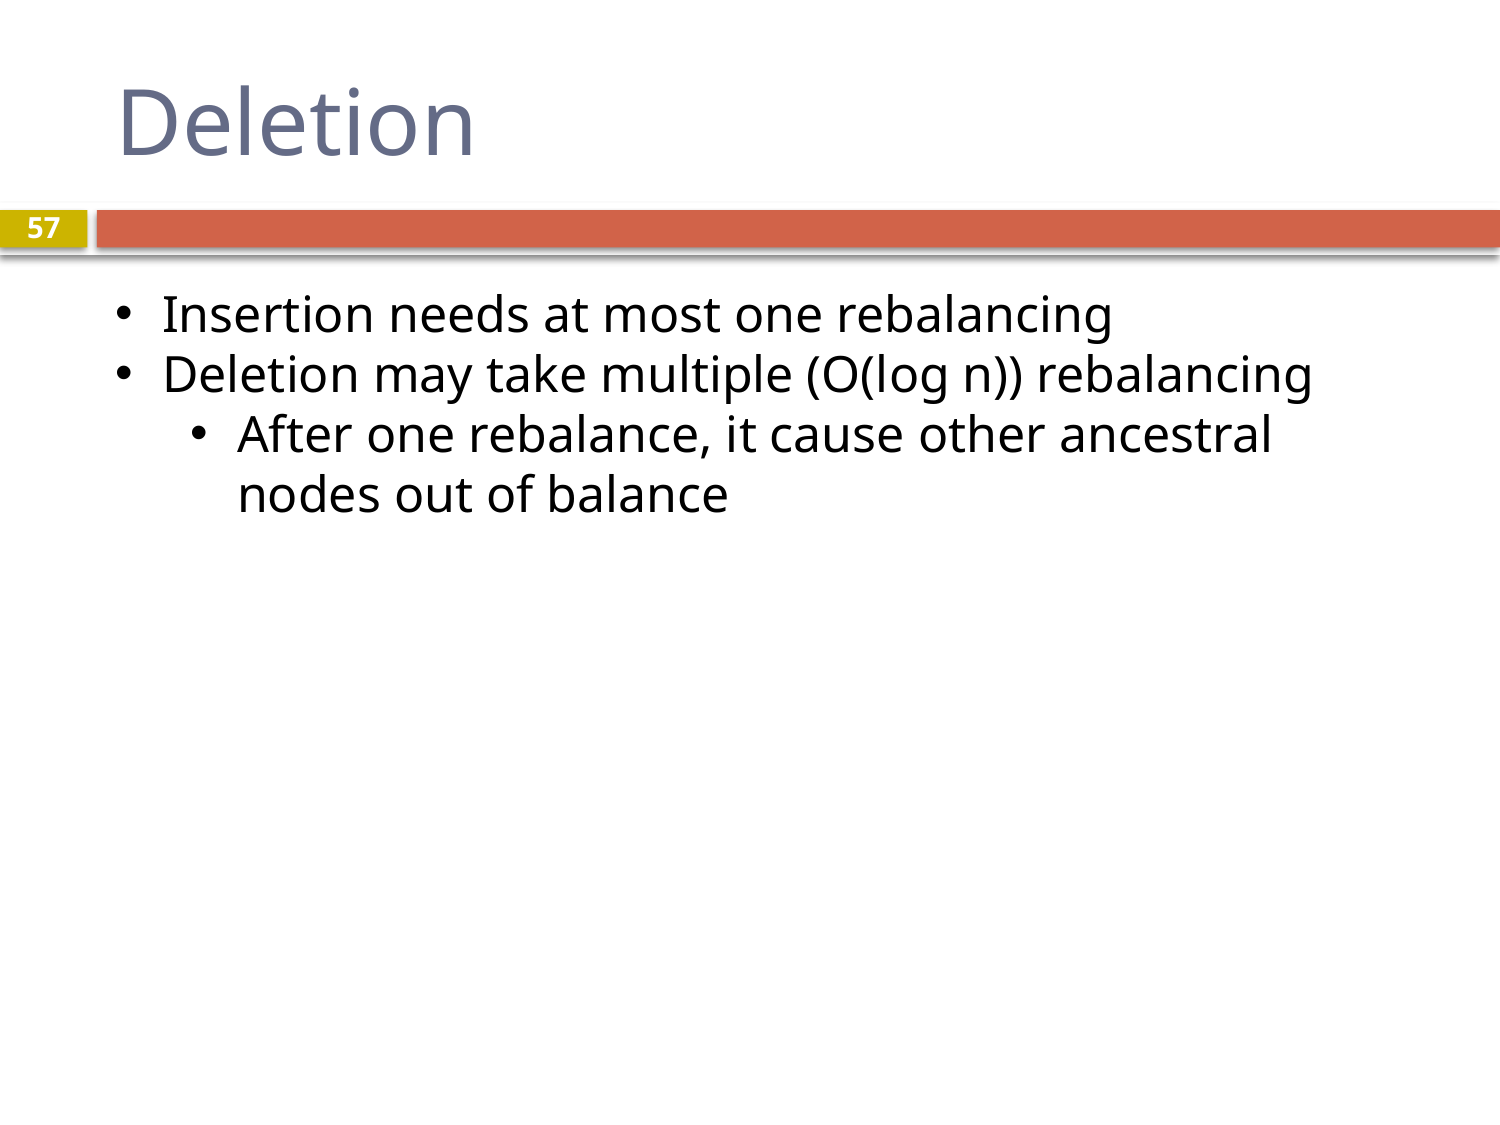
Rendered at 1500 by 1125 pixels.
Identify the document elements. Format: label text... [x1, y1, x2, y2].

slide_number 57 [0, 208, 88, 249]
title Deletion [100, 37, 1438, 200]
text_box Insertion needs at most one rebalancing Deletion may take multiple (O(log n)) rebalancing After one rebalance, it cause other ancestral nodes out of balance [100, 274, 1388, 530]
